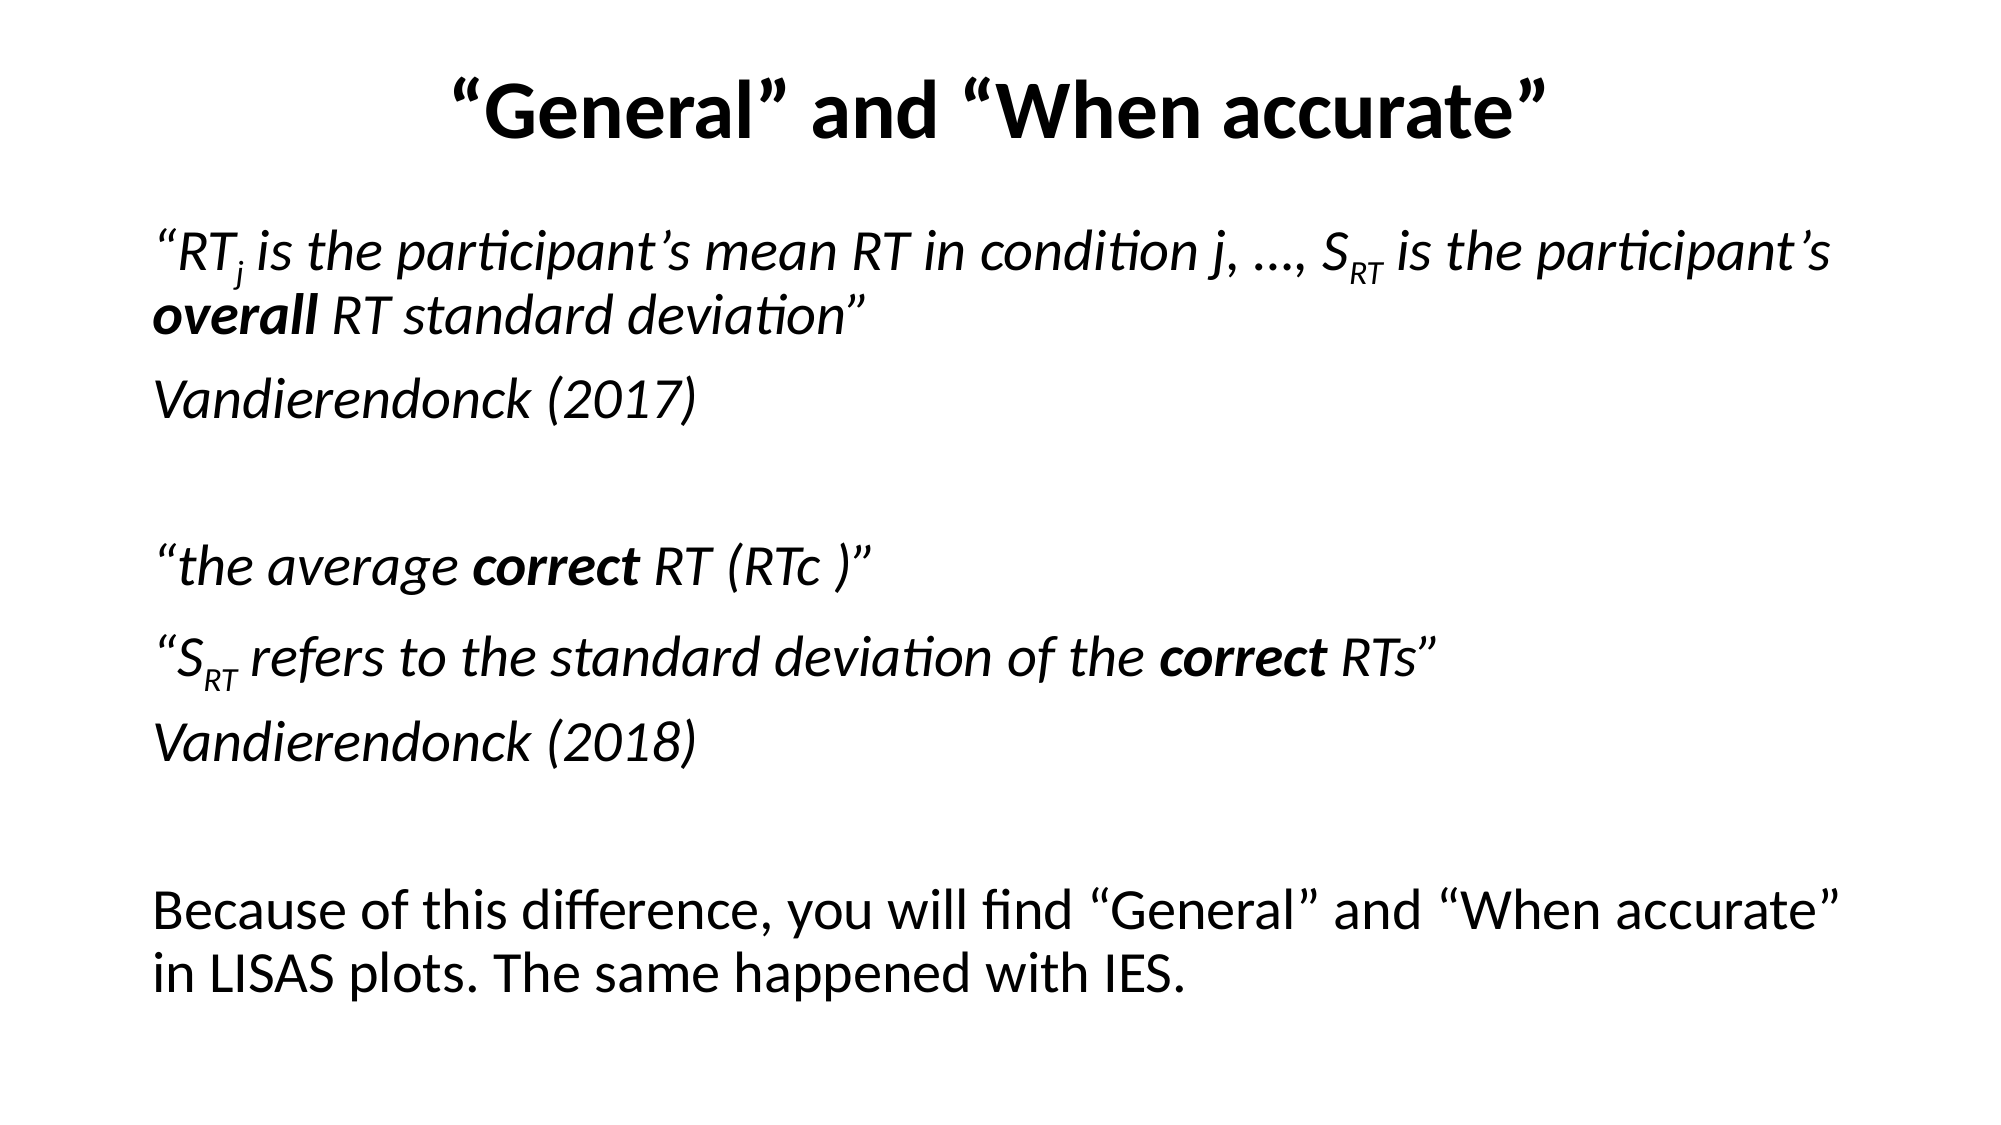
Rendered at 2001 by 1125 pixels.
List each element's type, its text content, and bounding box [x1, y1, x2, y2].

text_box “General” and “When accurate” [243, 47, 1757, 163]
list “RTj is the participant’s mean RT in condition j, …, SRT is the participant’s overall RT standard deviation” Vandierendonck (2017) “the average correct RT (RTc )” “SRT refers to the standard deviation of the correct RTs” Vandierendonck (2018) Because of this difference, you will find “General” and “When accurate” in LISAS plots. The same happened with IES. [137, 205, 1863, 1078]
